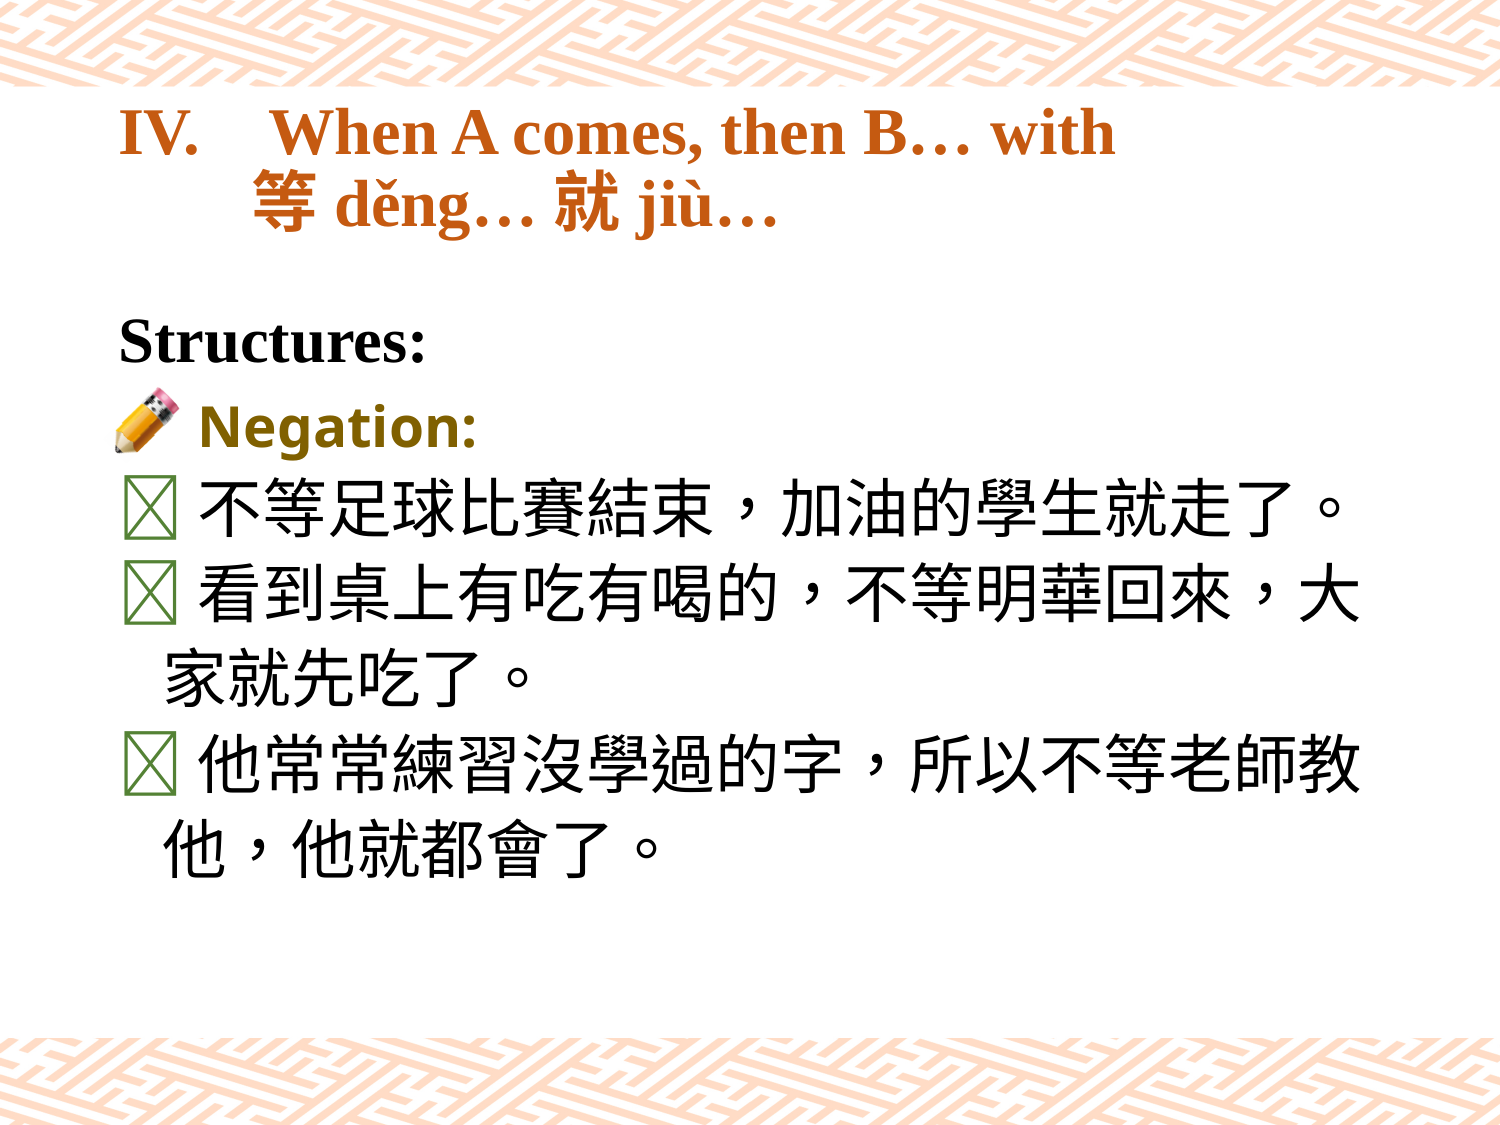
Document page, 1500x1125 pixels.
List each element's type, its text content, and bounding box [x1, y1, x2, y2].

list Structures: Negation: 不等足球比賽結束，加油的學生就走了。 看到桌上有吃有喝的，不等明華回來，大 家就先吃了。 他常常練習沒學過的字，所以不等老師教 他，他就都會了。 [103, 299, 1397, 1014]
title IV. When A comes, then B… with 等děng…就jiù… [103, 59, 1397, 278]
picture [0, 0, 1500, 1125]
